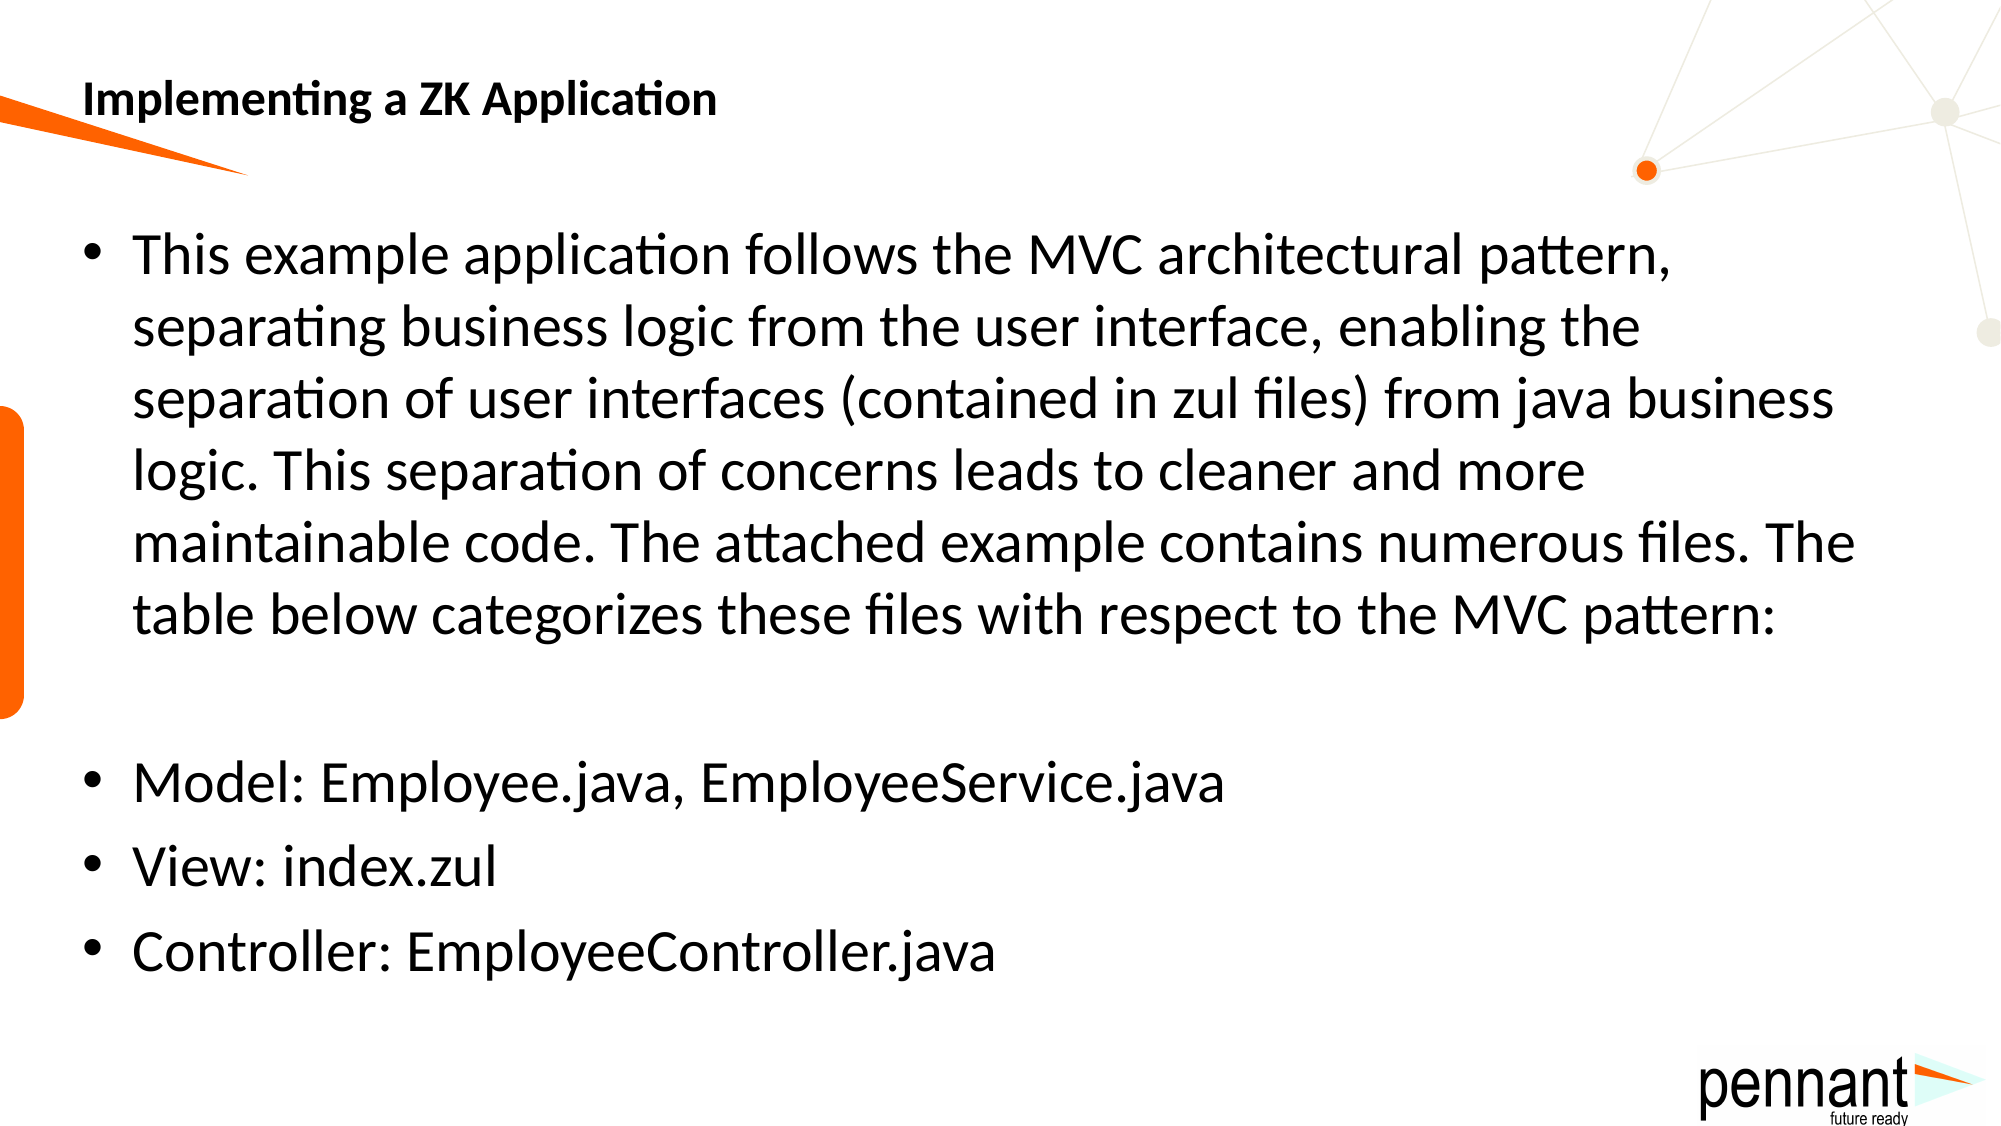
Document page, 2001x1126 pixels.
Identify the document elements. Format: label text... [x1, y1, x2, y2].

title Implementing a ZK Application [67, 45, 1868, 146]
list This example application follows the MVC architectural pattern, separating business logic from the user interface, enabling the separation of user interfaces (contained in zul files) from java business logic. This separation of concerns leads to cleaner and more maintainable code. The attached example contains numerous files. The table below categorizes these files with respect to the MVC pattern: Model: Employee.java, EmployeeService.java View: index.zul Controller: EmployeeController.java [67, 207, 1898, 1036]
picture [1697, 1045, 1986, 1126]
